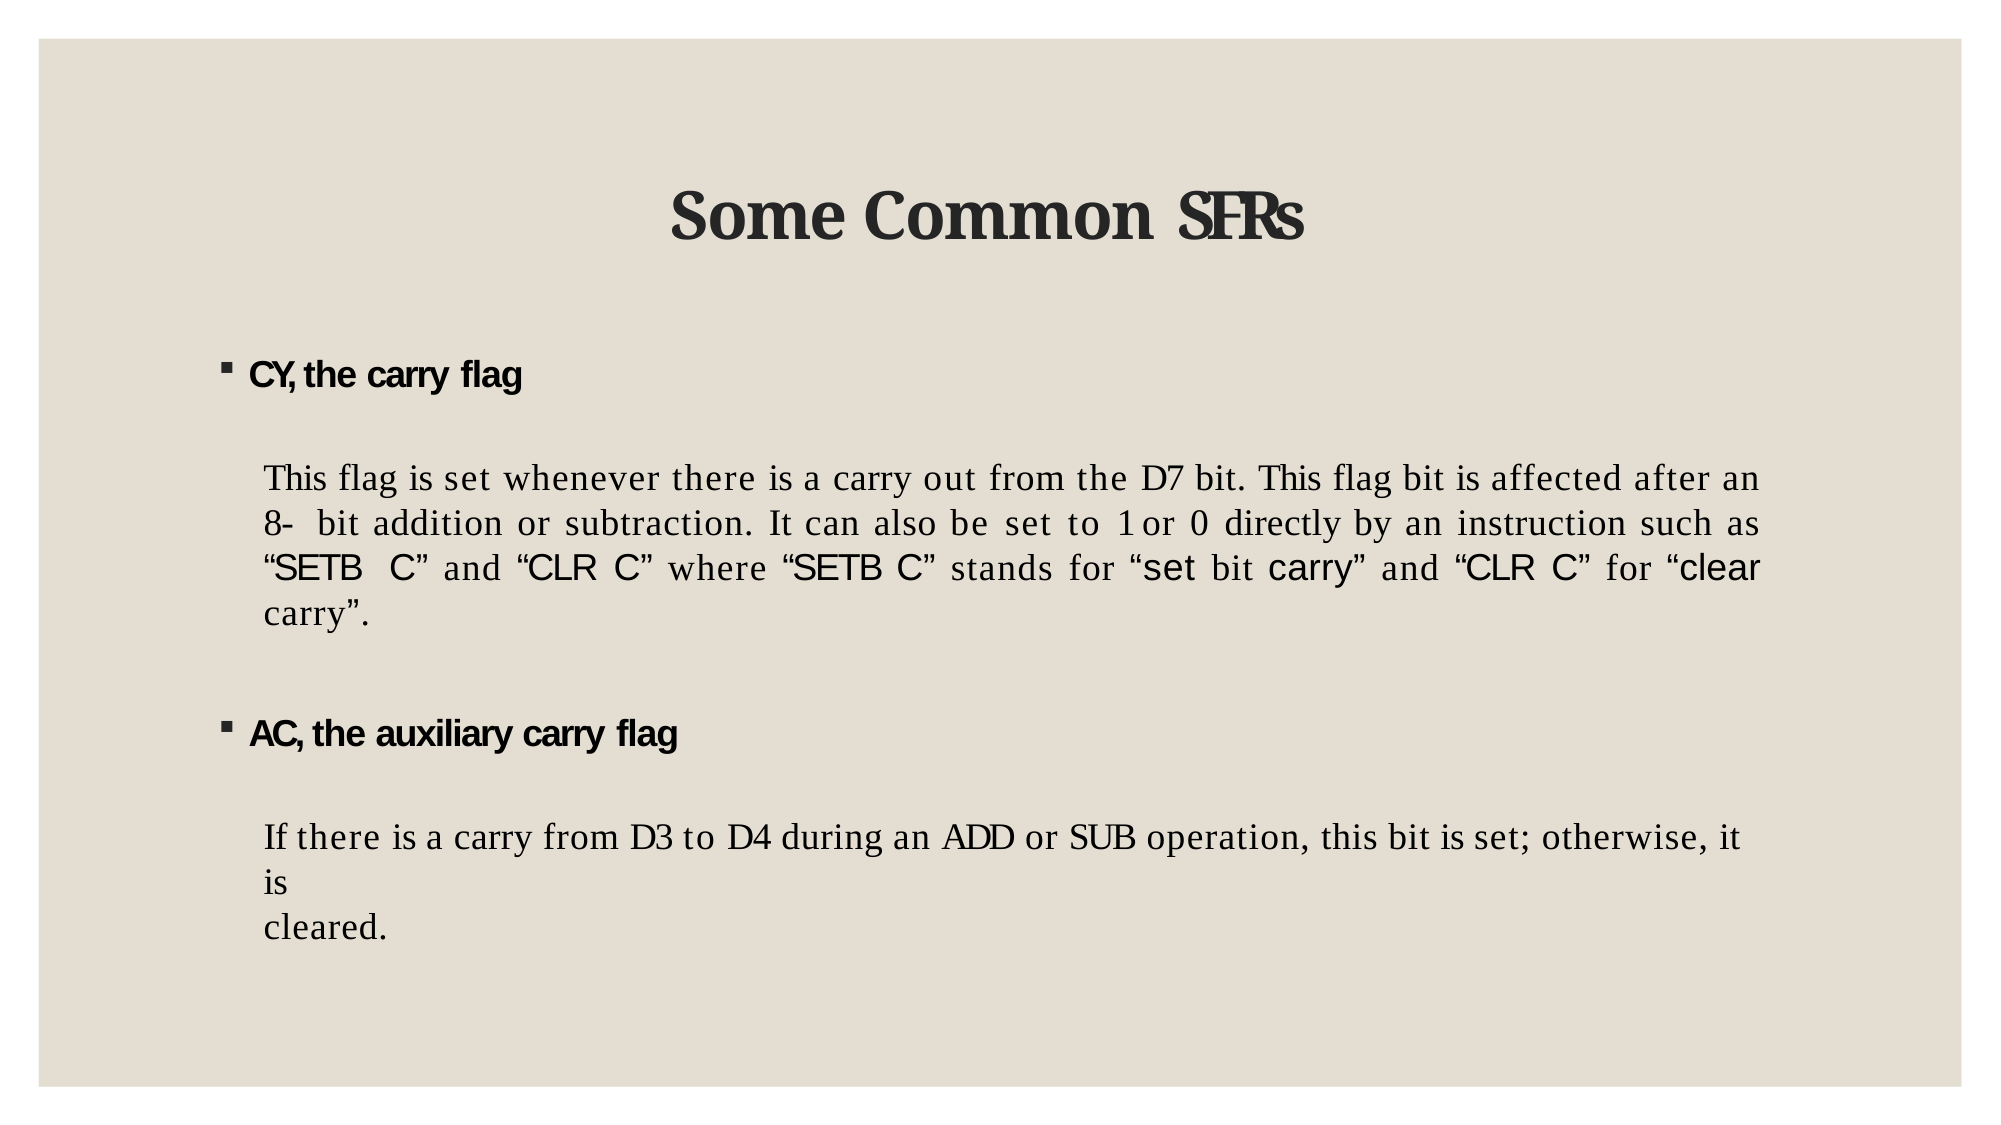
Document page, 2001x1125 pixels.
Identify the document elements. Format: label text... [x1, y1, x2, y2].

text_box CY, the carry flag This flag is set whenever there is a carry out from the D7 bit. This flag bit is affected after an 8- bit addition or subtraction. It can also be set to 1 or 0 directly by an instruction such as “SETB C” and “CLR C” where “SETB C” stands for “set bit carry” and “CLR C” for “clear carry”. AC, the auxiliary carry flag If there is a carry from D3 to D4 during an ADD or SUB operation, this bit is set; otherwise, it is cleared. [216, 348, 1762, 947]
picture [38, 38, 1962, 1087]
title Some Common SFRs [668, 170, 1332, 348]
